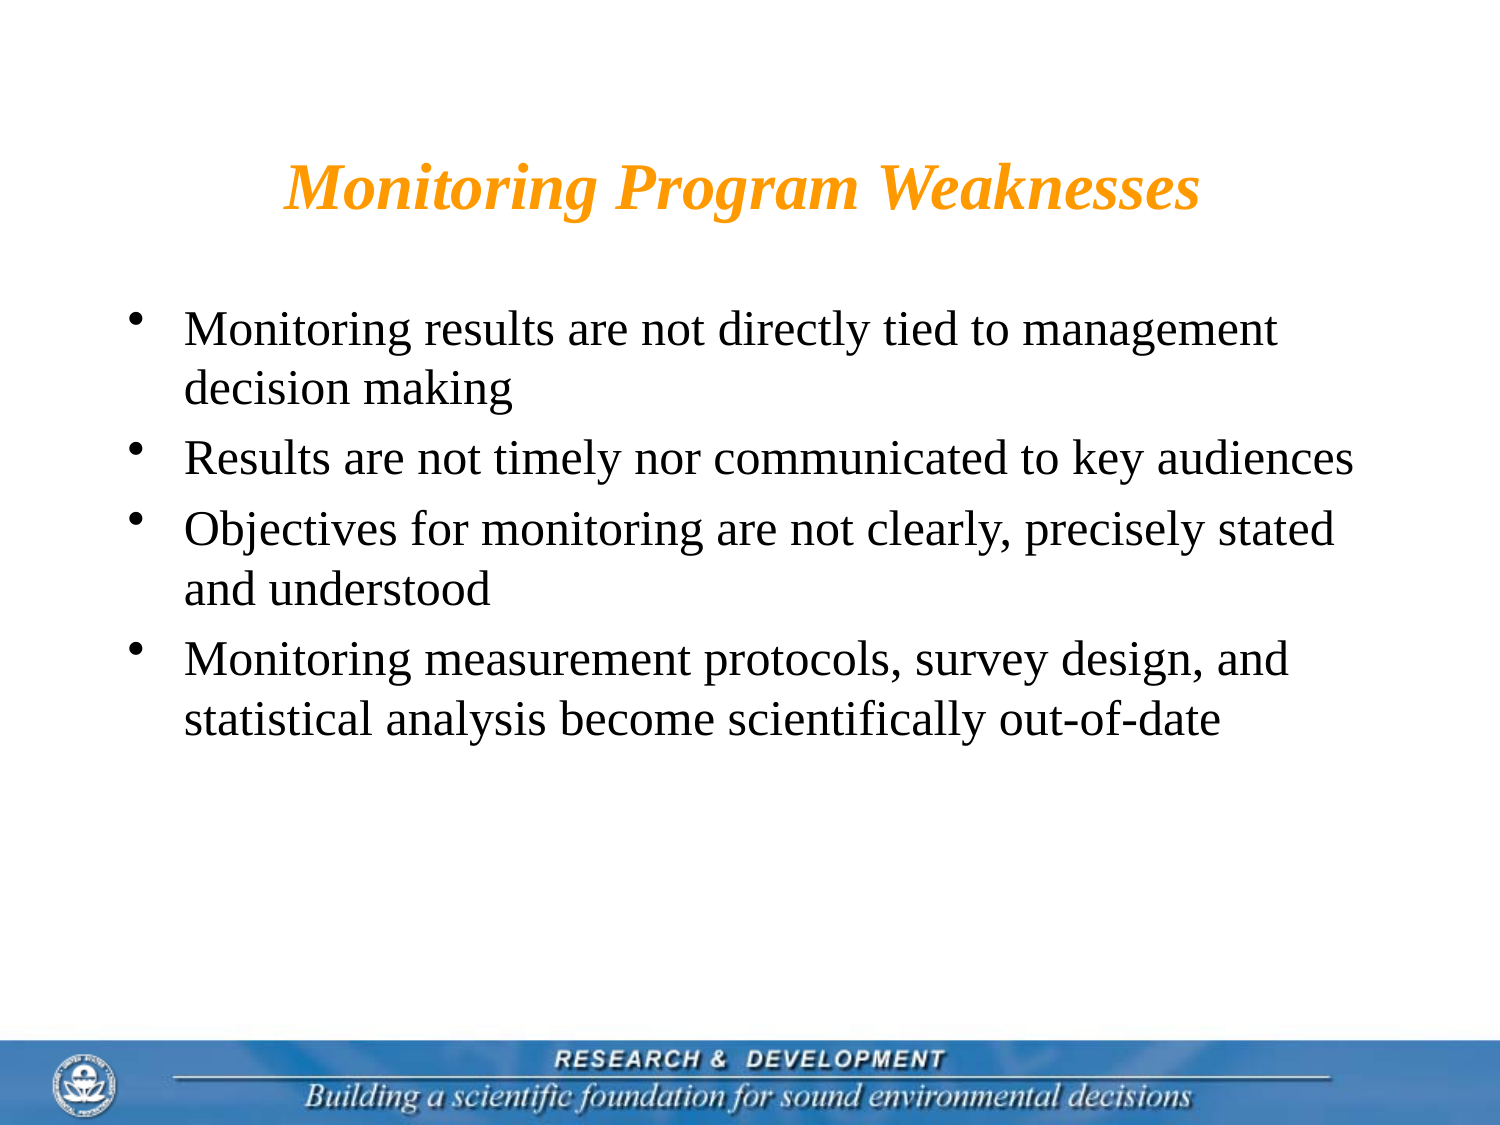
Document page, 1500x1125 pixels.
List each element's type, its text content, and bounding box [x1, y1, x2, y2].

title Monitoring Program Weaknesses [74, 88, 1413, 277]
list Monitoring results are not directly tied to management decision making Results are not timely nor communicated to key audiences Objectives for monitoring are not clearly, precisely stated and understood Monitoring measurement protocols, survey design, and statistical analysis become scientifically out-of-date [112, 287, 1388, 963]
picture [0, 0, 1500, 1125]
